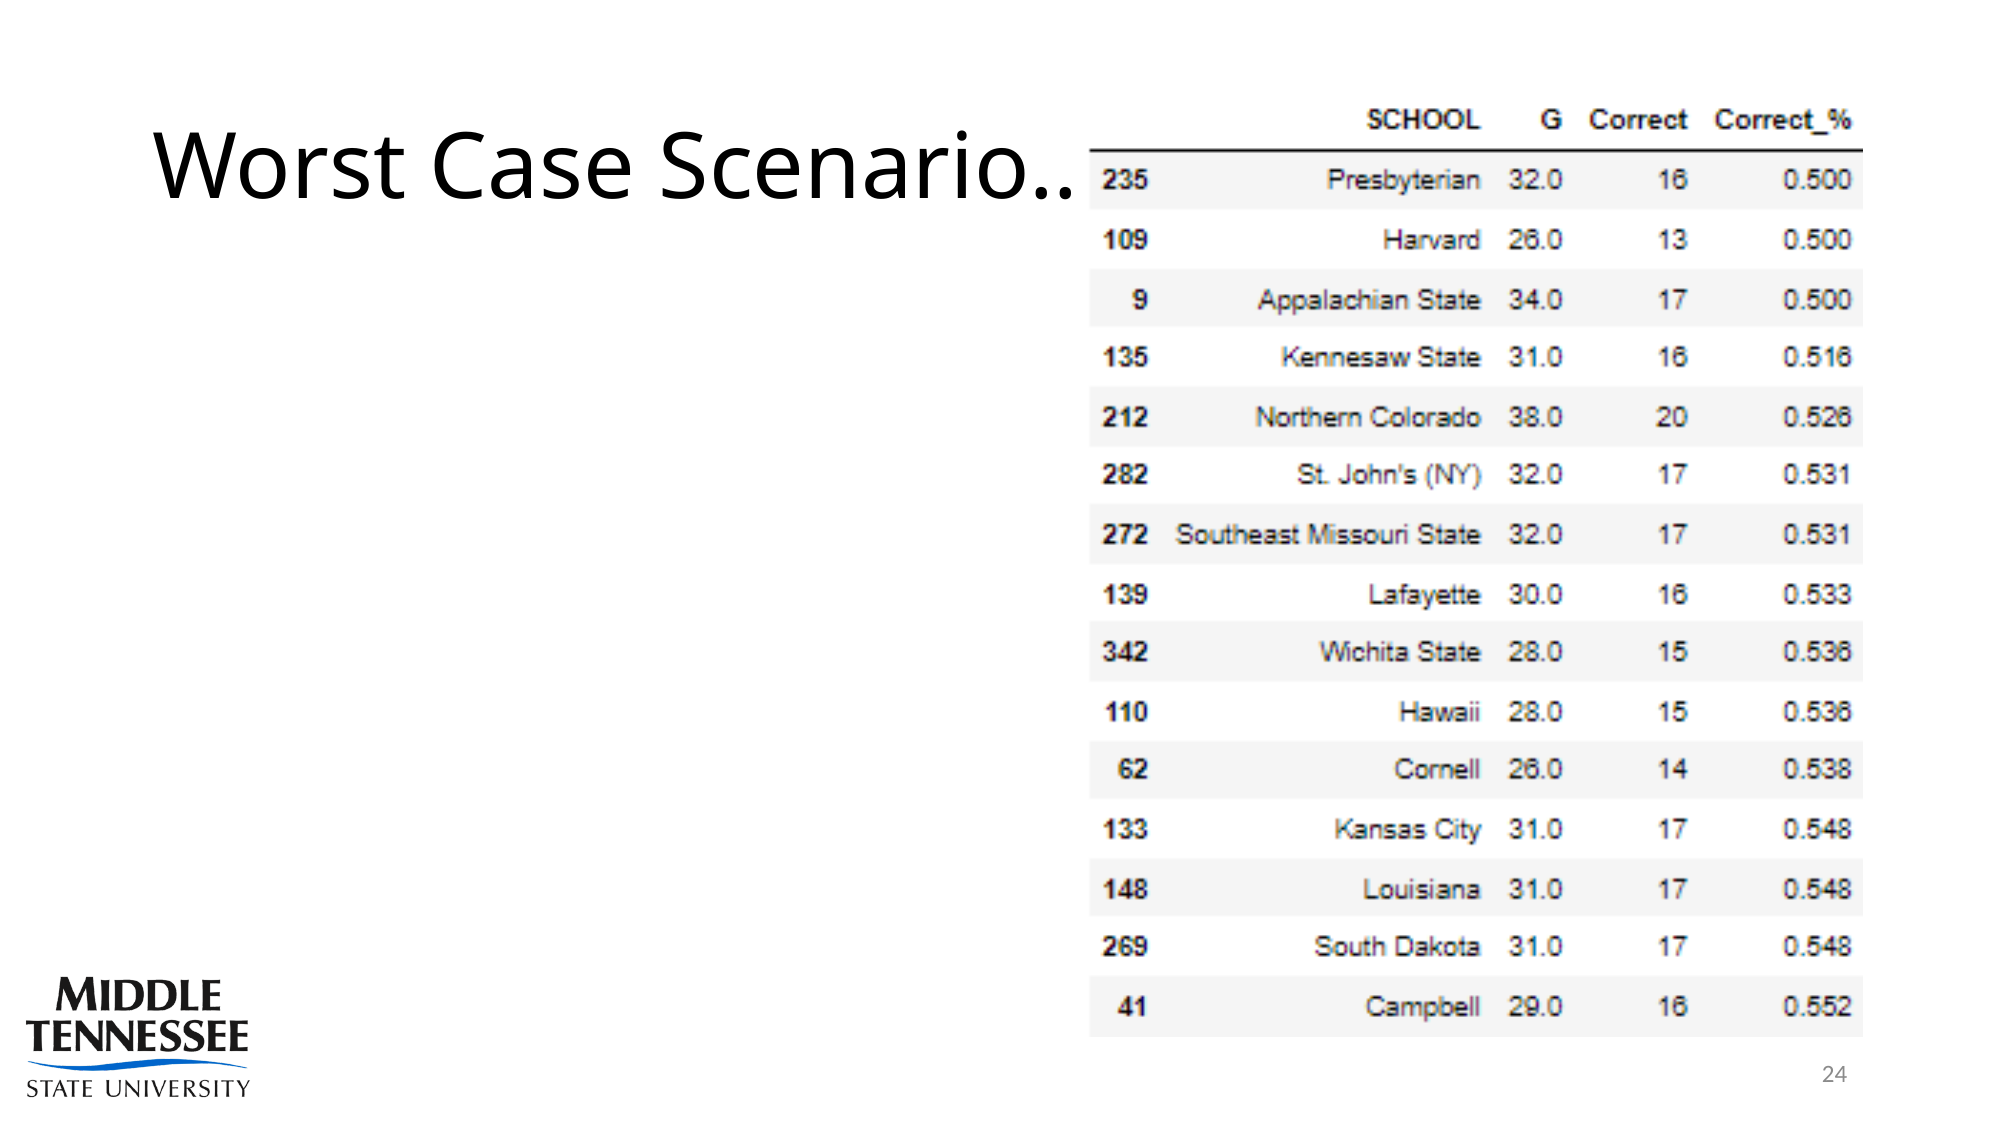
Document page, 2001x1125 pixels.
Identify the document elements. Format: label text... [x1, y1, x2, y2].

title Worst Case Scenario… [137, 59, 1863, 278]
picture [24, 975, 251, 1099]
slide_number 24 [1412, 1042, 1863, 1103]
picture [1081, 87, 1863, 1038]
